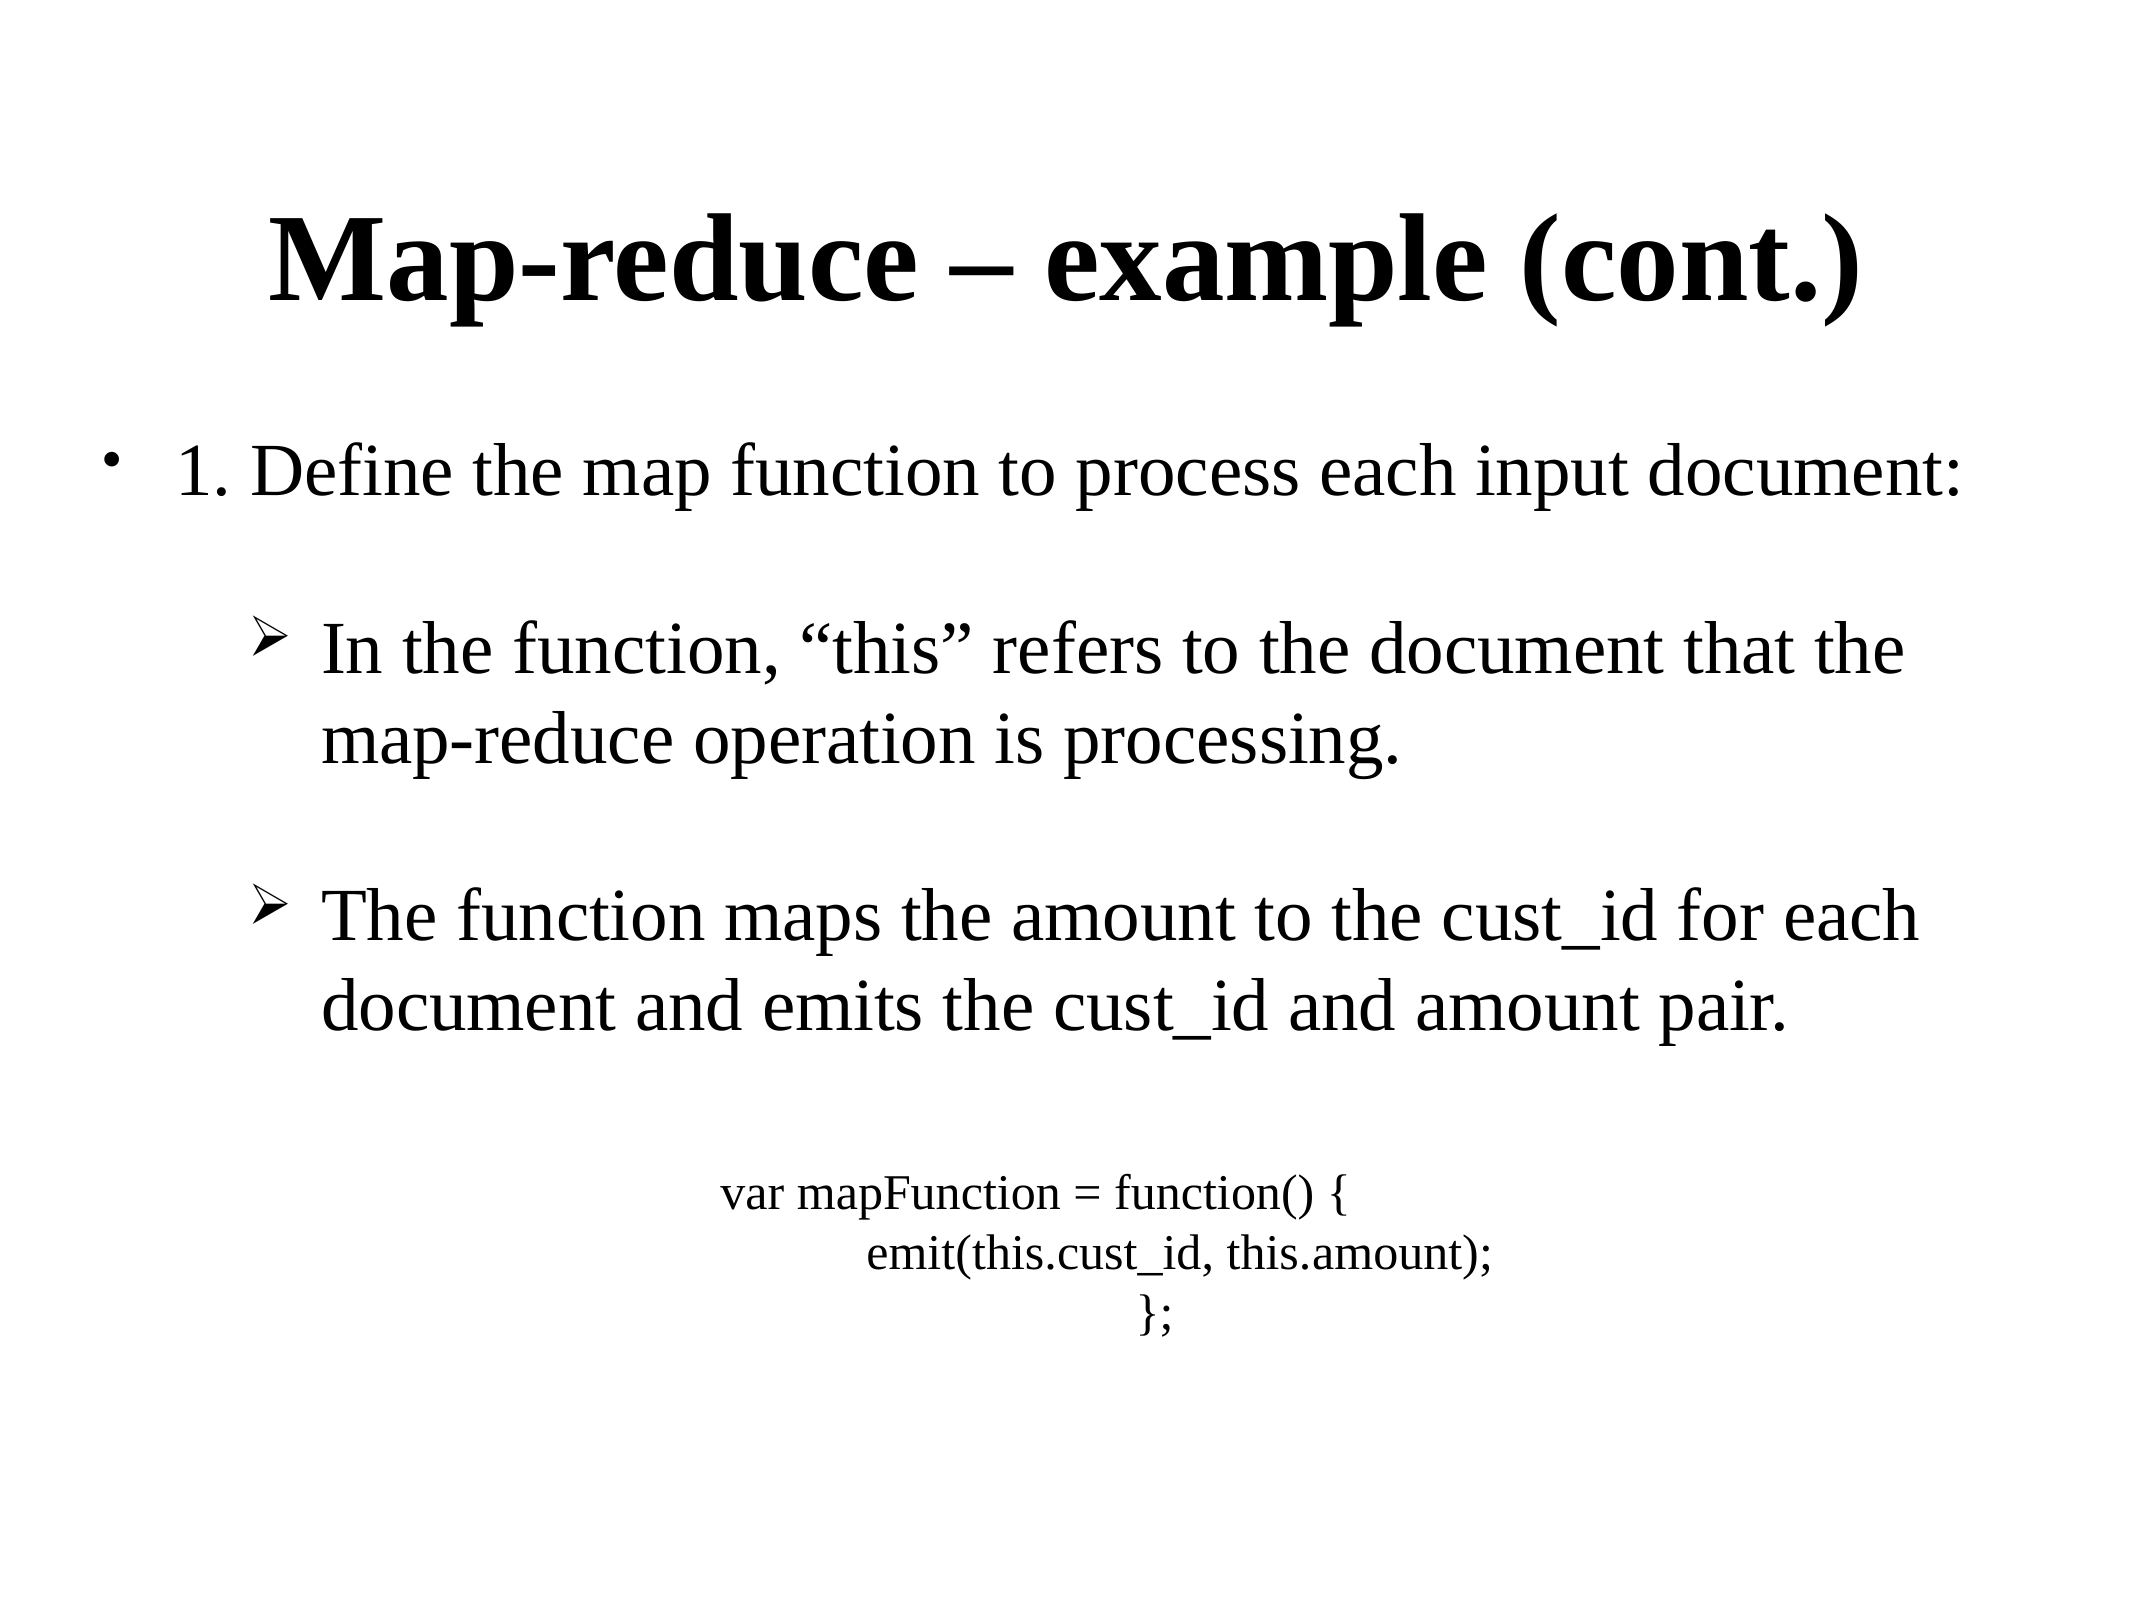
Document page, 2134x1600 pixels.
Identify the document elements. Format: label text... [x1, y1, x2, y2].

title Map-reduce – example (cont.) [155, 72, 1978, 428]
list 1. Define the map function to process each input document: In the function, “this” refers to the document that the map-reduce operation is processing. The function maps the amount to the cust_id for each document and emits the cust_id and amount pair. [93, 537, 2040, 930]
text_box var mapFunction = function() { emit(this.cust_id, this.amount); }; [299, 1152, 1773, 1348]
